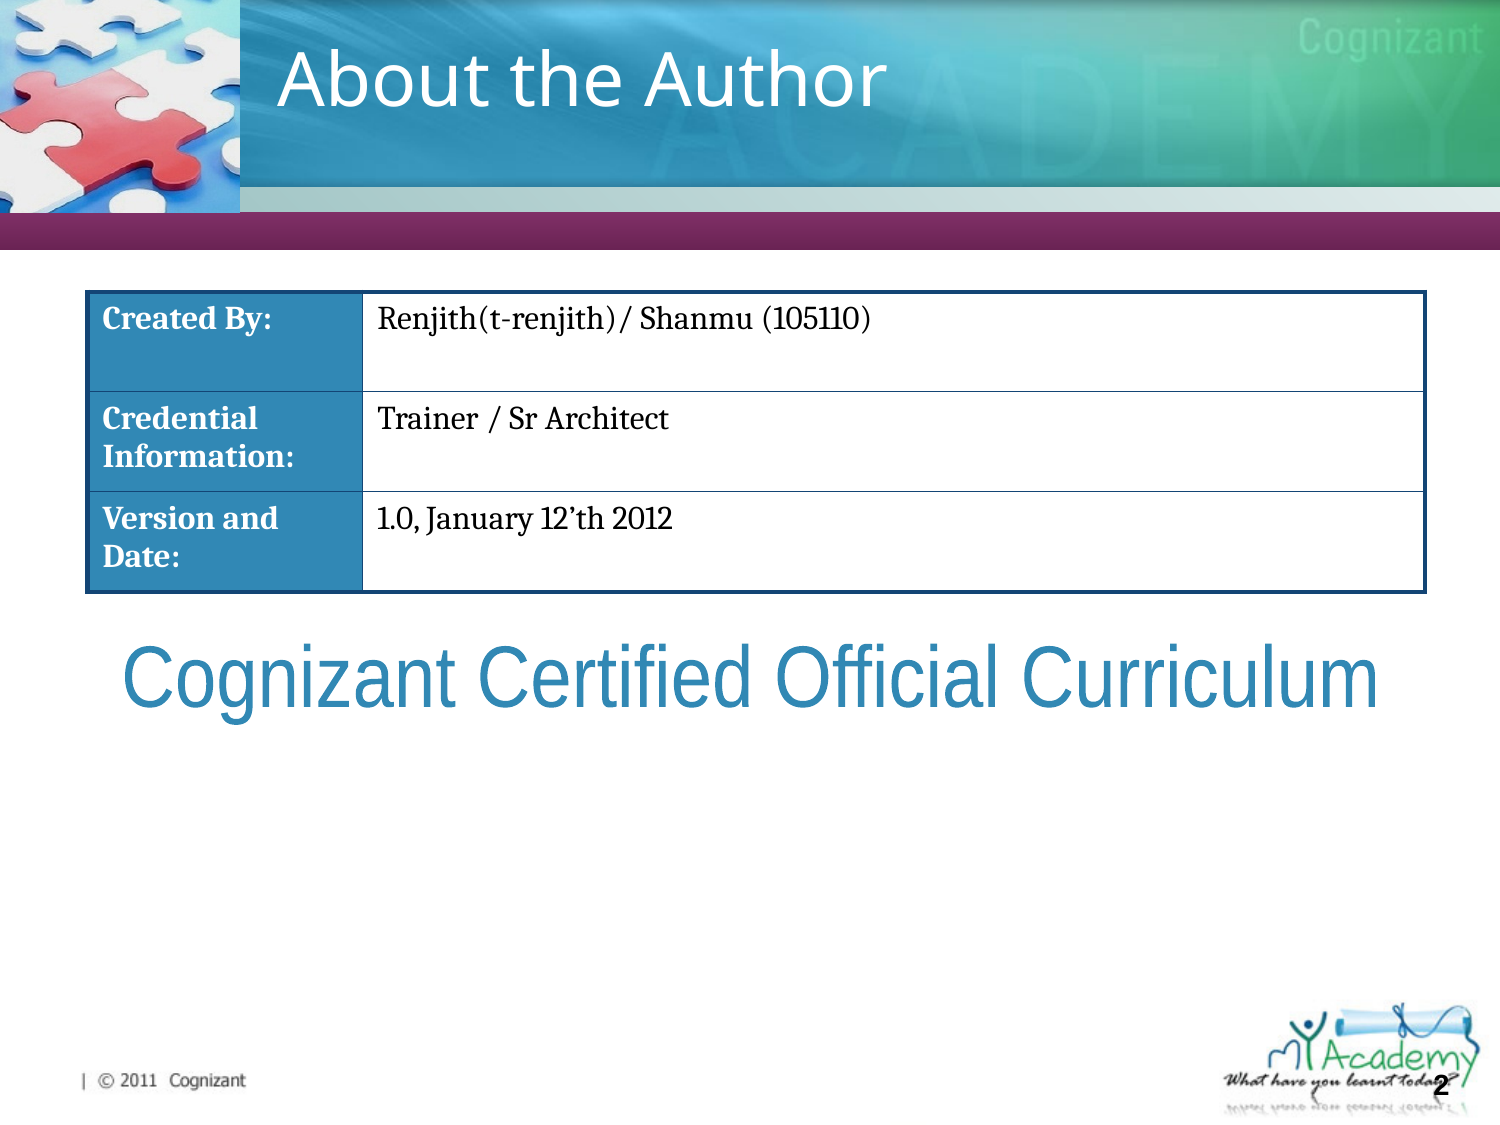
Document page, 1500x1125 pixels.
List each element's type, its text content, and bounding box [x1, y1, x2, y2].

picture [0, 0, 1500, 213]
picture [0, 250, 1500, 1125]
table_cell Version and Date: [90, 492, 362, 590]
table_header Renjith(t-renjith)/ Shanmu (105110) [363, 294, 1423, 391]
table_cell 1.0, January 12’th 2012 [363, 492, 1423, 590]
title About the Author [262, 32, 1388, 121]
table_cell Credential Information: [90, 392, 362, 491]
table_cell Trainer / Sr Architect [363, 392, 1423, 491]
table_header Created By: [90, 294, 362, 391]
slide_number 2 [1418, 1059, 1492, 1112]
